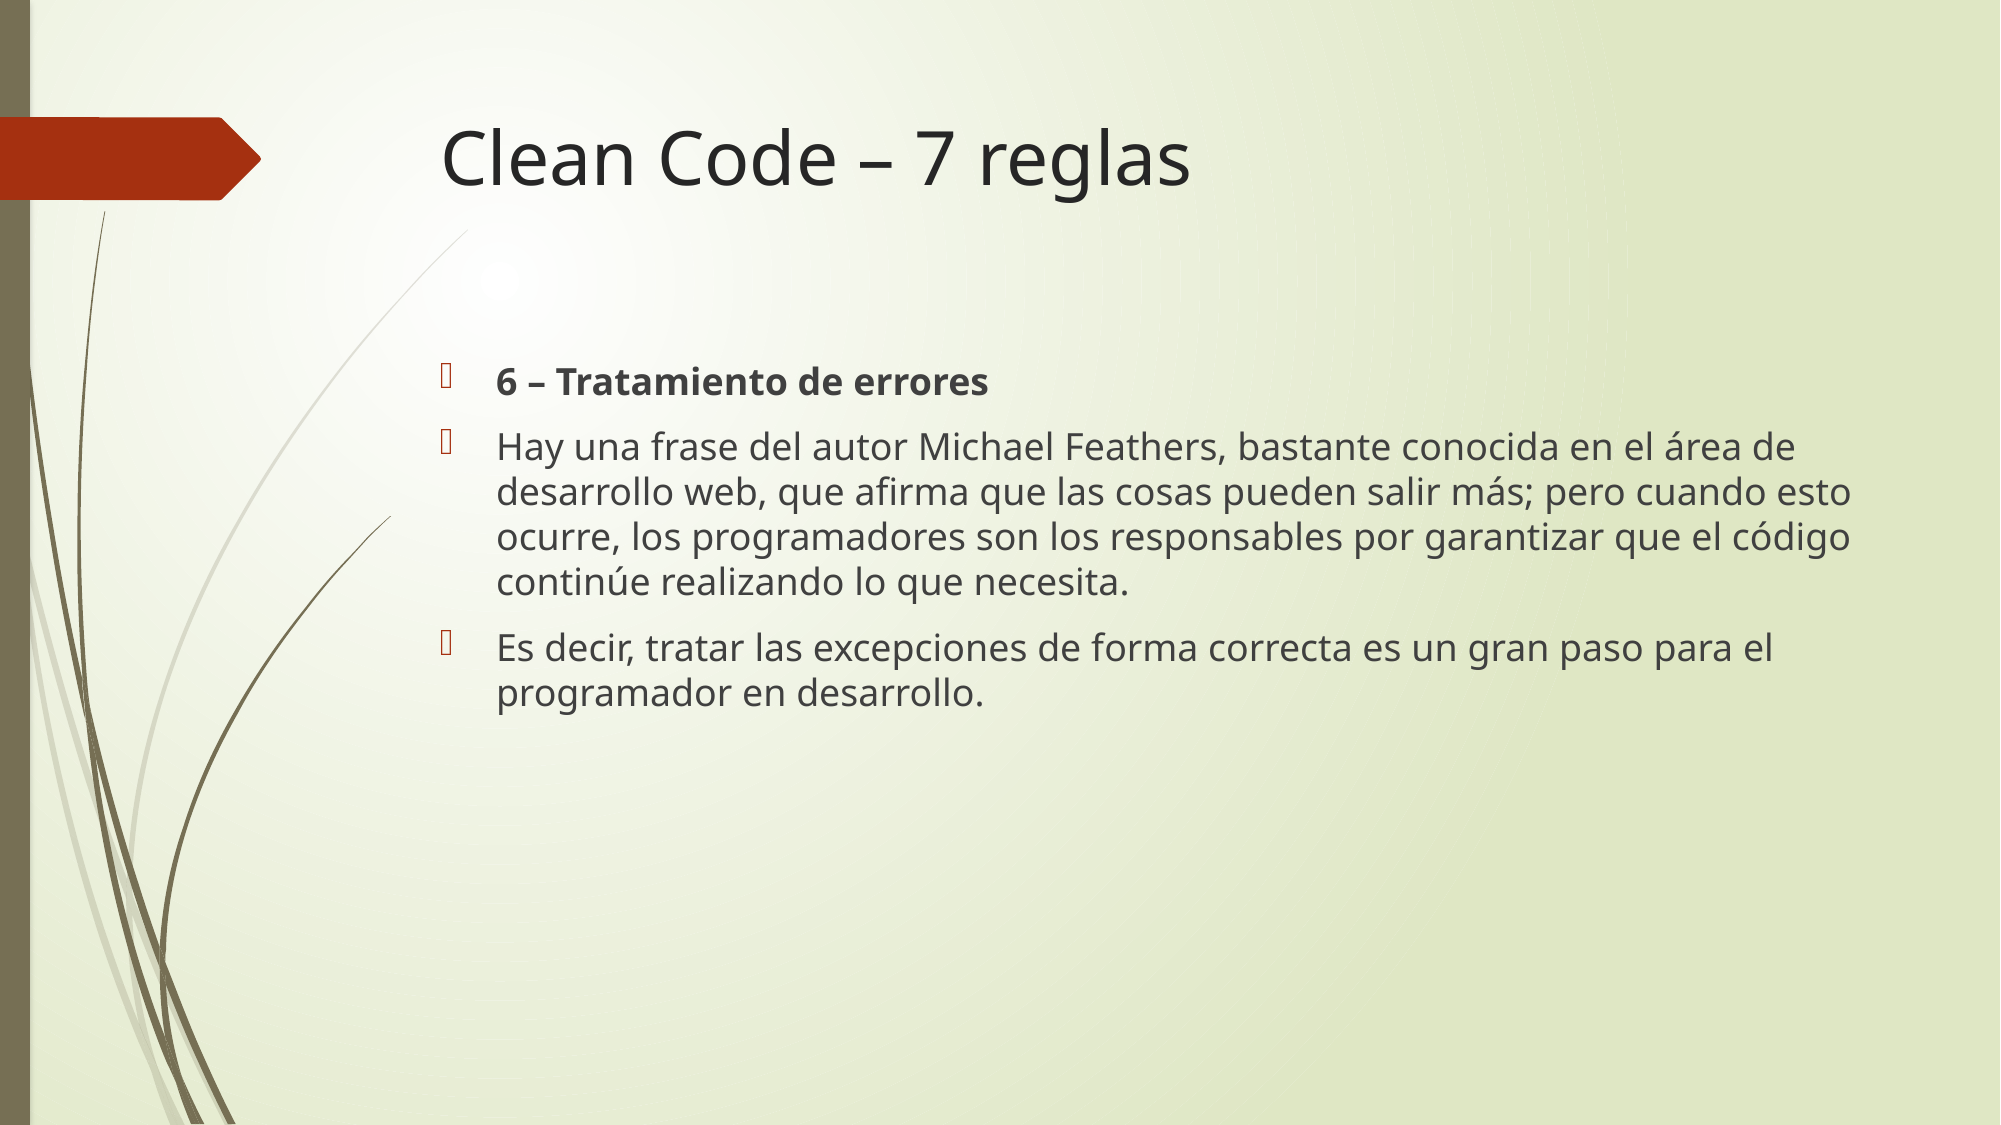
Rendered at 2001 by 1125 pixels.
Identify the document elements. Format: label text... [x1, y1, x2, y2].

title Clean Code – 7 reglas [425, 102, 1888, 313]
list 6 – Tratamiento de errores Hay una frase del autor Michael Feathers, bastante conocida en el área de desarrollo web, que afirma que las cosas pueden salir más; pero cuando esto ocurre, los programadores son los responsables por garantizar que el código continúe realizando lo que necesita. Es decir, tratar las excepciones de forma correcta es un gran paso para el programador en desarrollo. [424, 350, 1888, 970]
